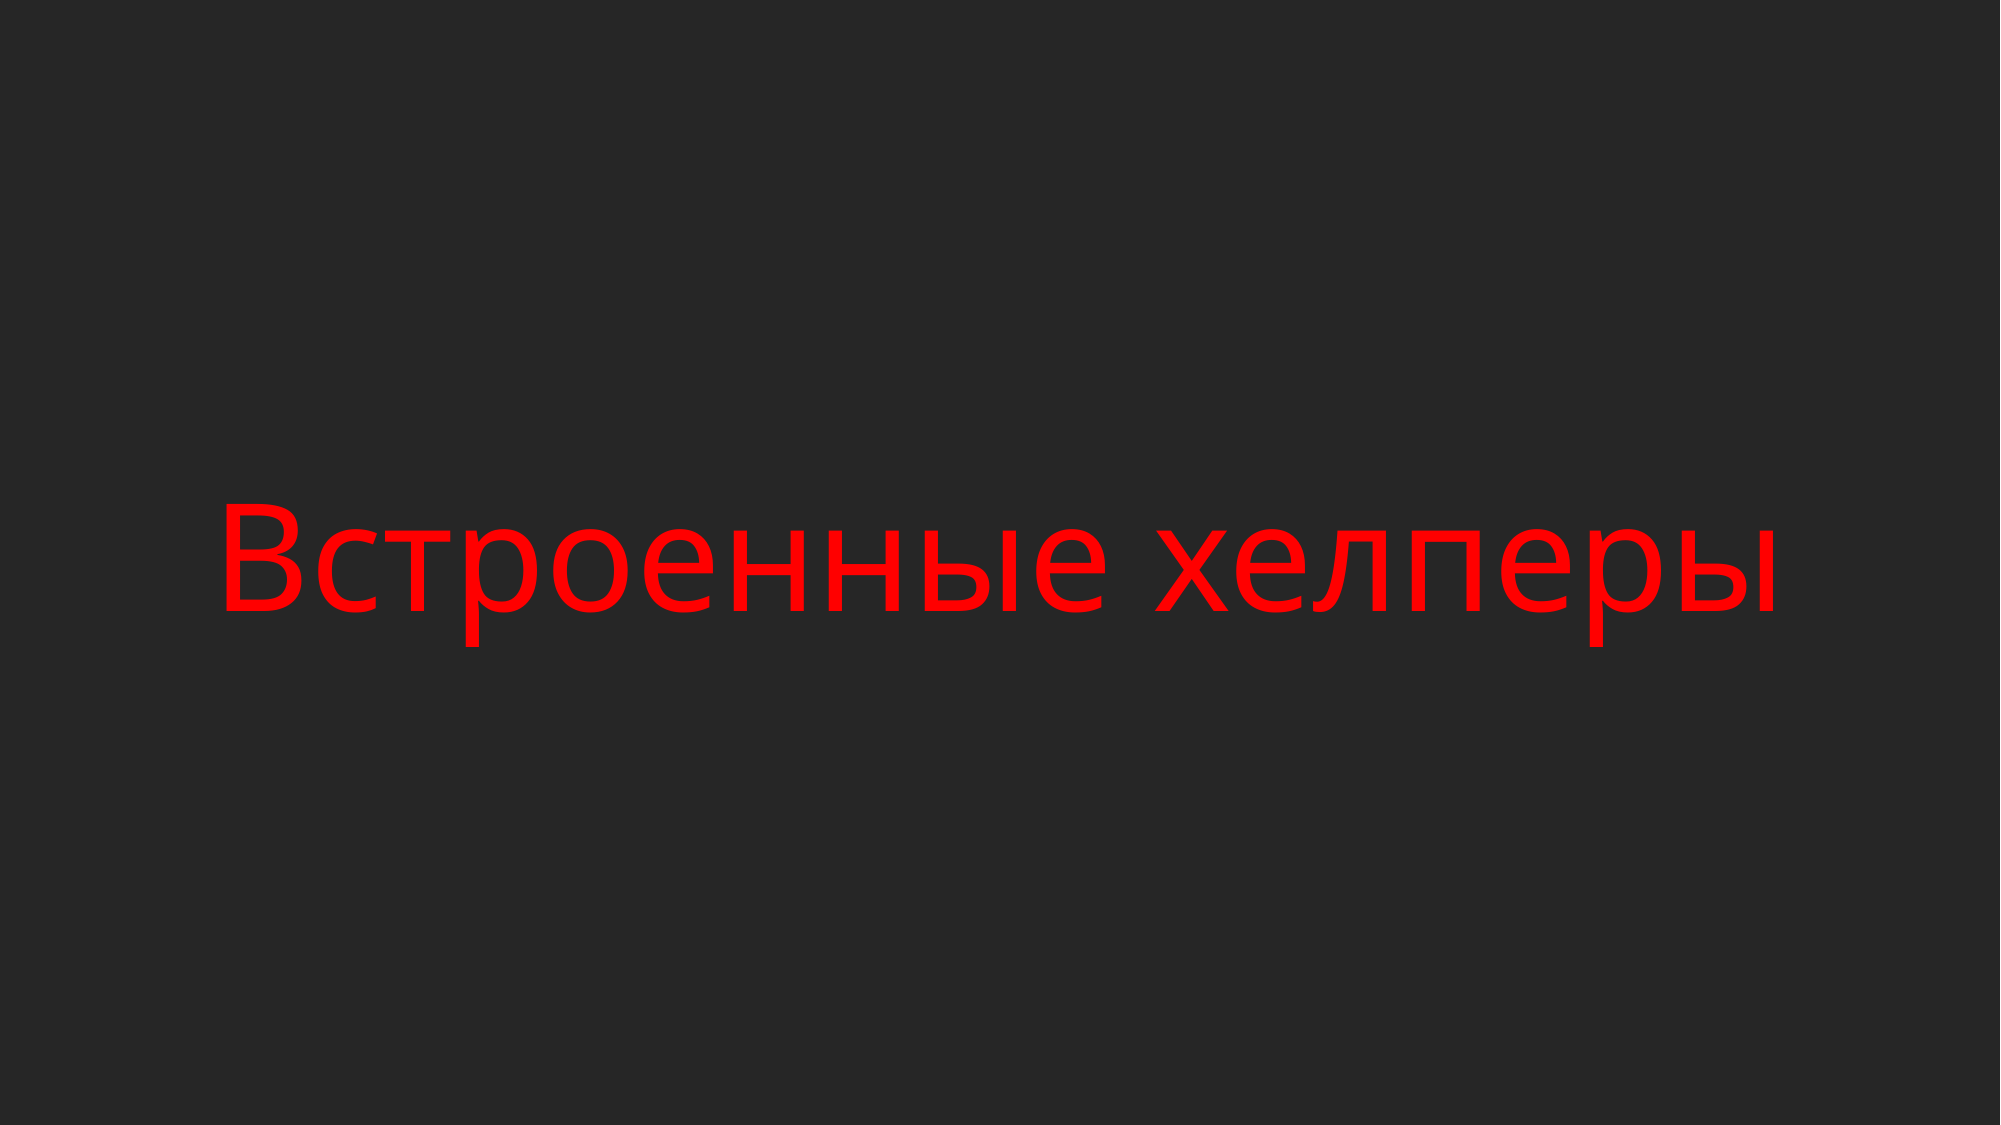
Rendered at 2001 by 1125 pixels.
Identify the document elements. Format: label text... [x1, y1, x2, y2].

title Встроенные хелперы [0, 0, 2000, 1125]
